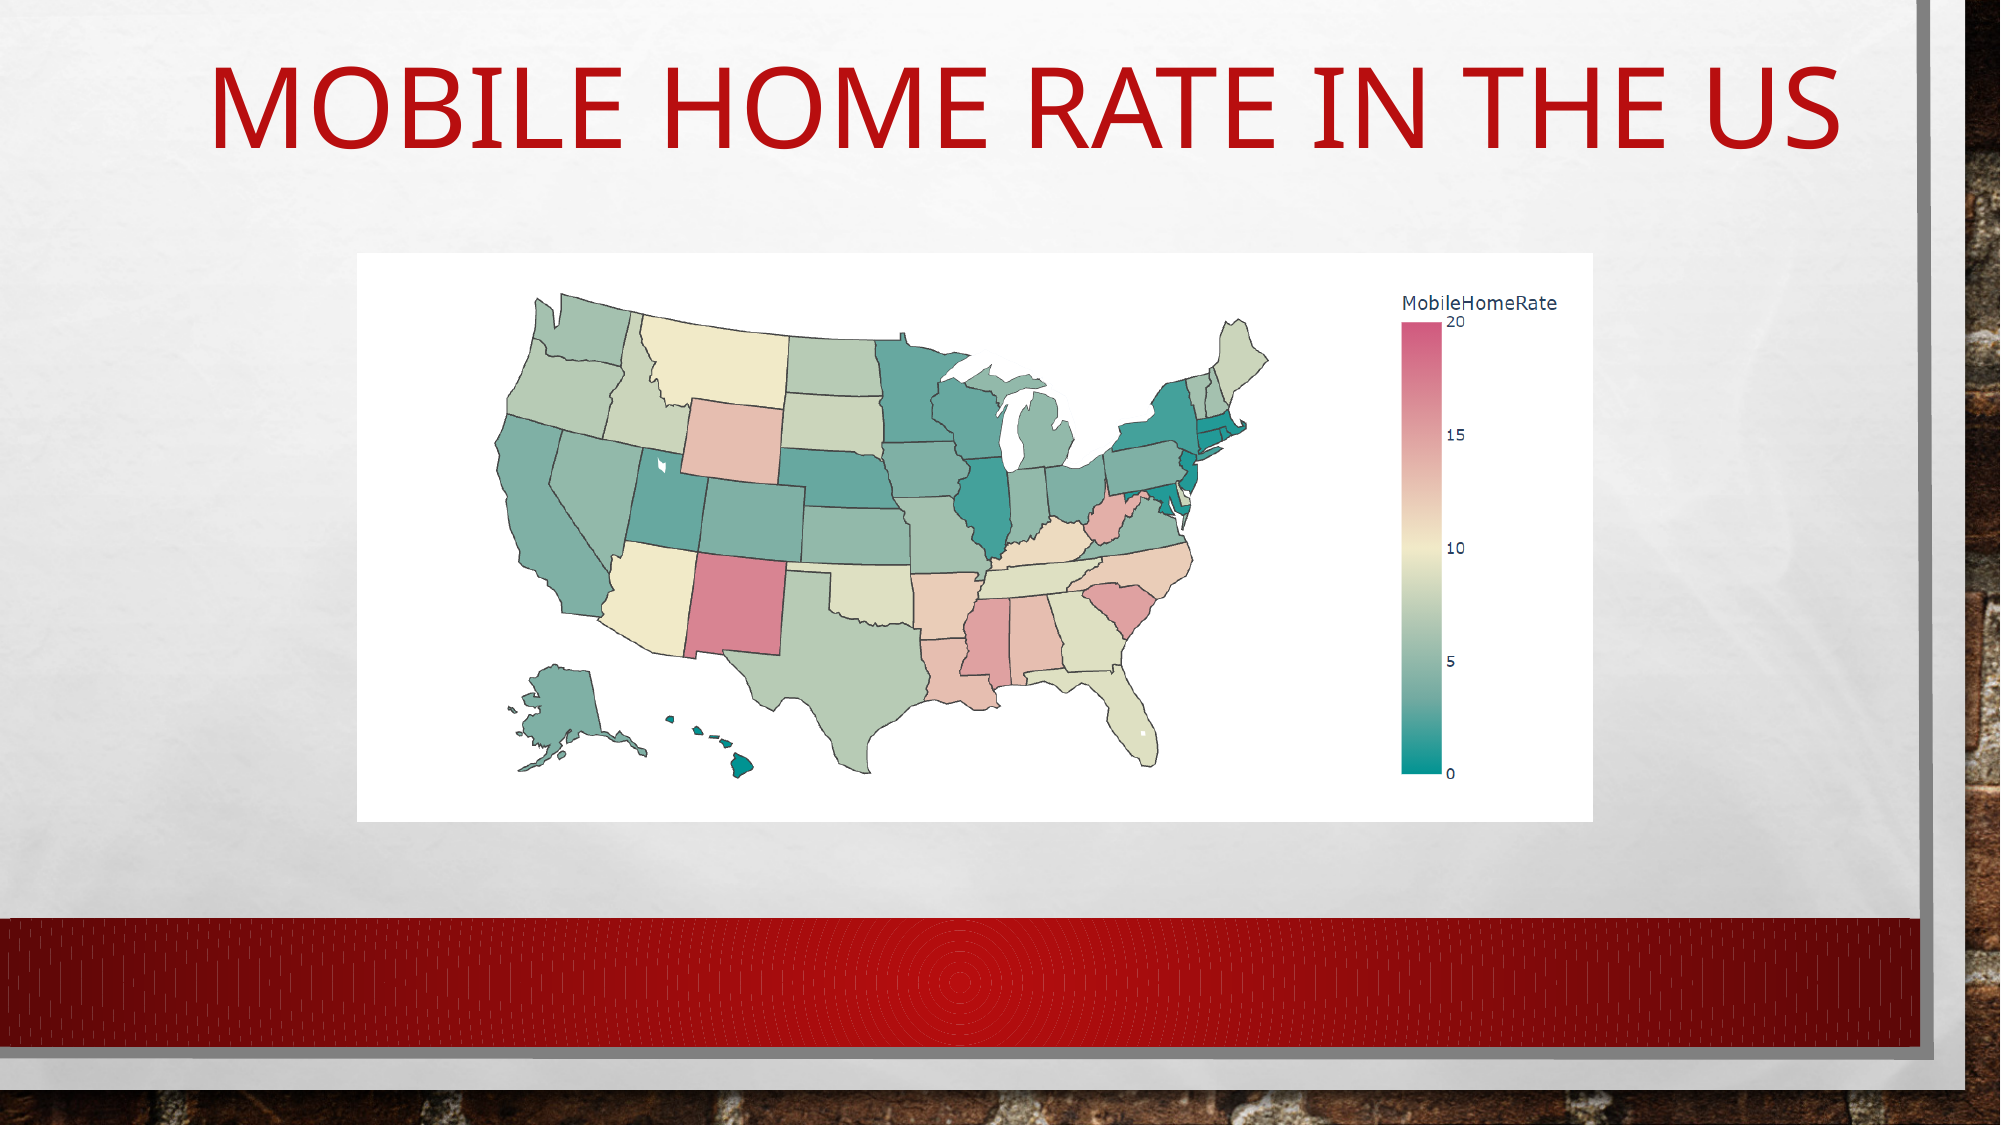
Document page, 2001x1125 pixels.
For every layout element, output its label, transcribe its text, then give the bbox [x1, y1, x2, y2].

picture [357, 253, 1593, 822]
picture [0, 0, 2000, 1125]
title Mobile home rate in the us [172, 18, 1878, 207]
list [172, 280, 1878, 824]
